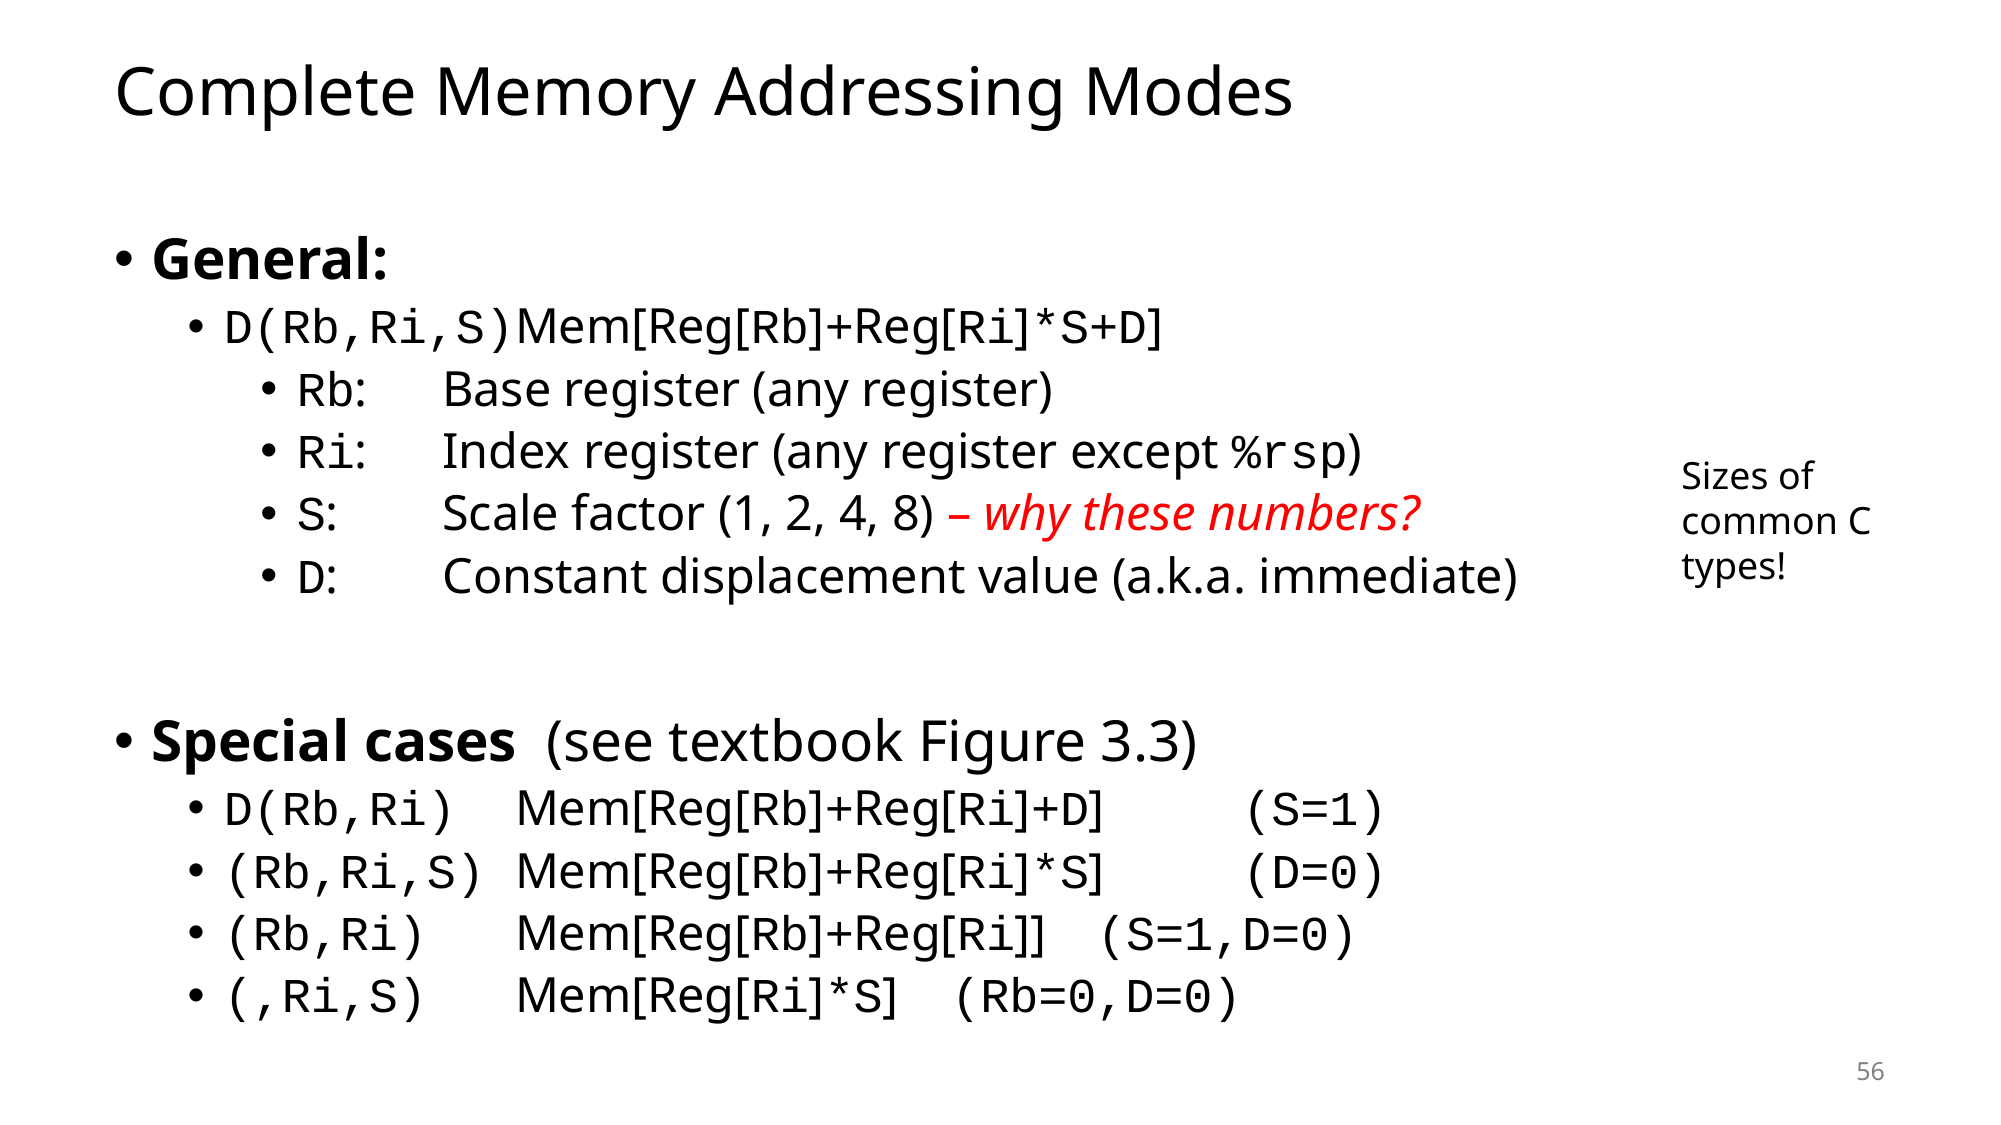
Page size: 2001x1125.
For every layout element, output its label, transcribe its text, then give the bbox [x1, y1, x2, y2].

list General: D(Rb,Ri,S) Mem[Reg[Rb]+Reg[Ri]*S+D] Rb: Base register (any register) Ri: Index register (any register except %rsp) S: Scale factor (1, 2, 4, 8) – why these numbers? D: Constant displacement value (a.k.a. immediate) Special cases (see textbook Figure 3.3) D(Rb,Ri) Mem[Reg[Rb]+Reg[Ri]+D] (S=1) (Rb,Ri,S) Mem[Reg[Rb]+Reg[Ri]*S] (D=0) (Rb,Ri) Mem[Reg[Rb]+Reg[Ri]] (S=1,D=0) (,Ri,S) Mem[Reg[Ri]*S] (Rb=0,D=0) [99, 223, 1696, 1040]
slide_number 56 [1433, 1042, 1900, 1103]
title Complete Memory Addressing Modes [99, 37, 1900, 150]
text_box Sizes of common C types! [1666, 444, 1897, 595]
